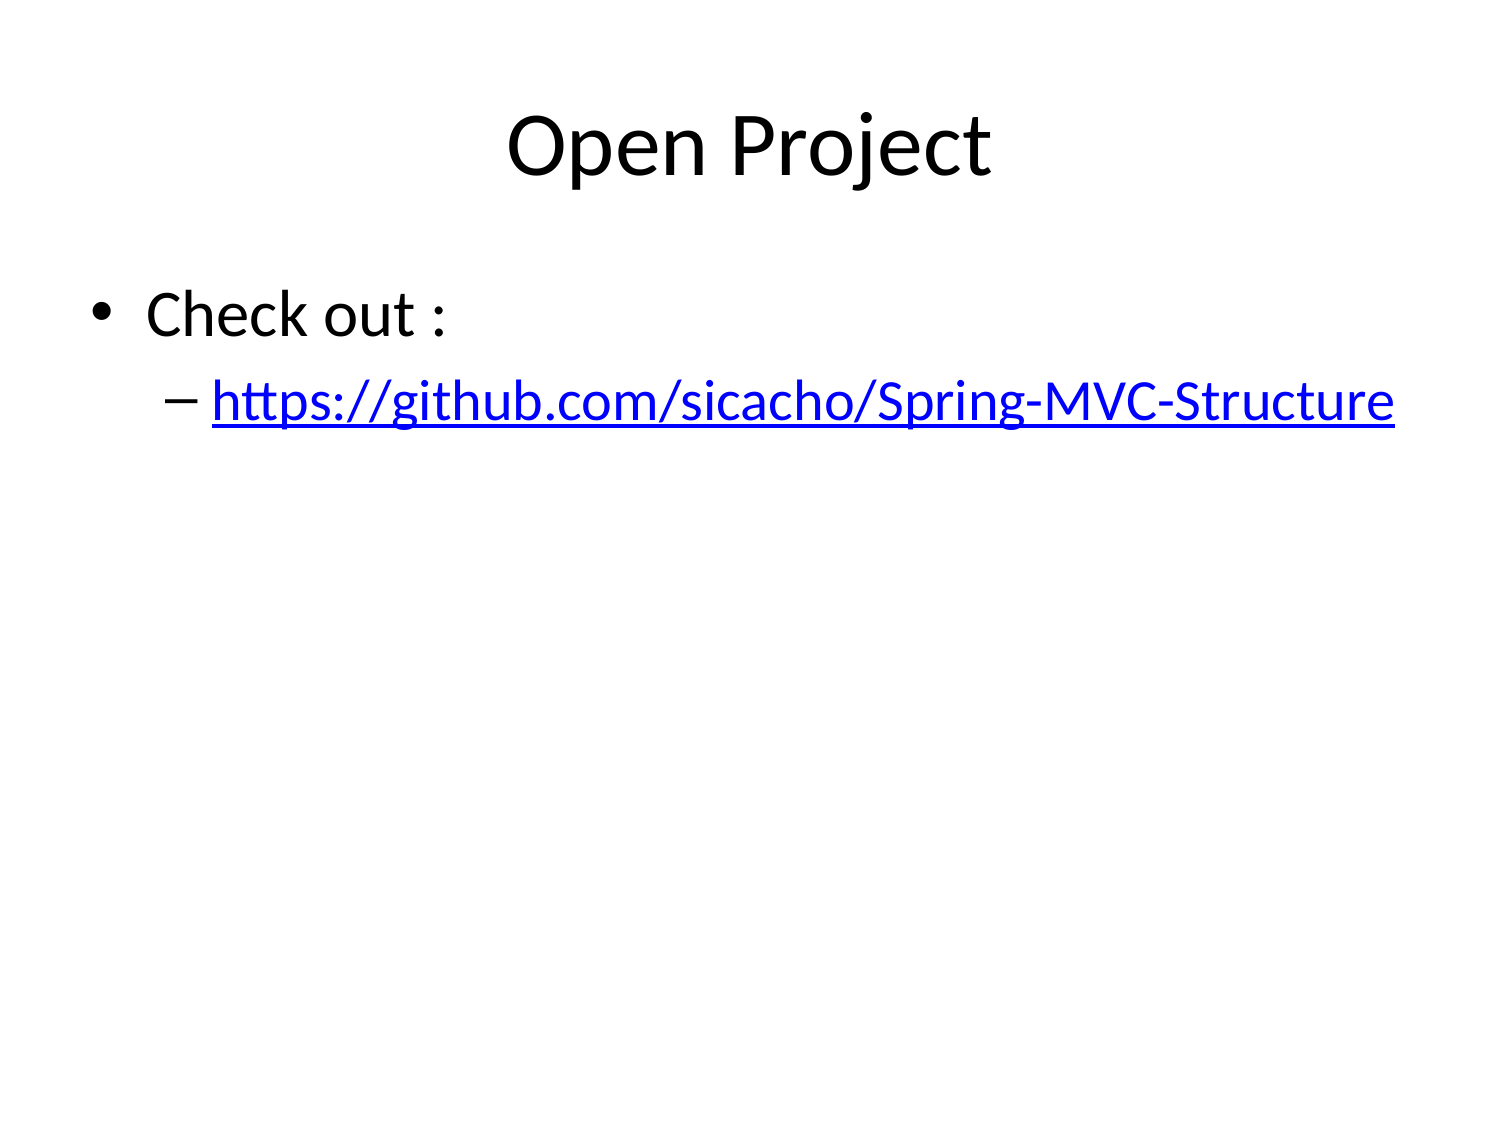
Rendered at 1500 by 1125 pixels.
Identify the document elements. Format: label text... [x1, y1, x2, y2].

list Check out : https://github.com/sicacho/Spring-MVC-Structure [75, 262, 1425, 1005]
title Open Project [75, 45, 1425, 233]
